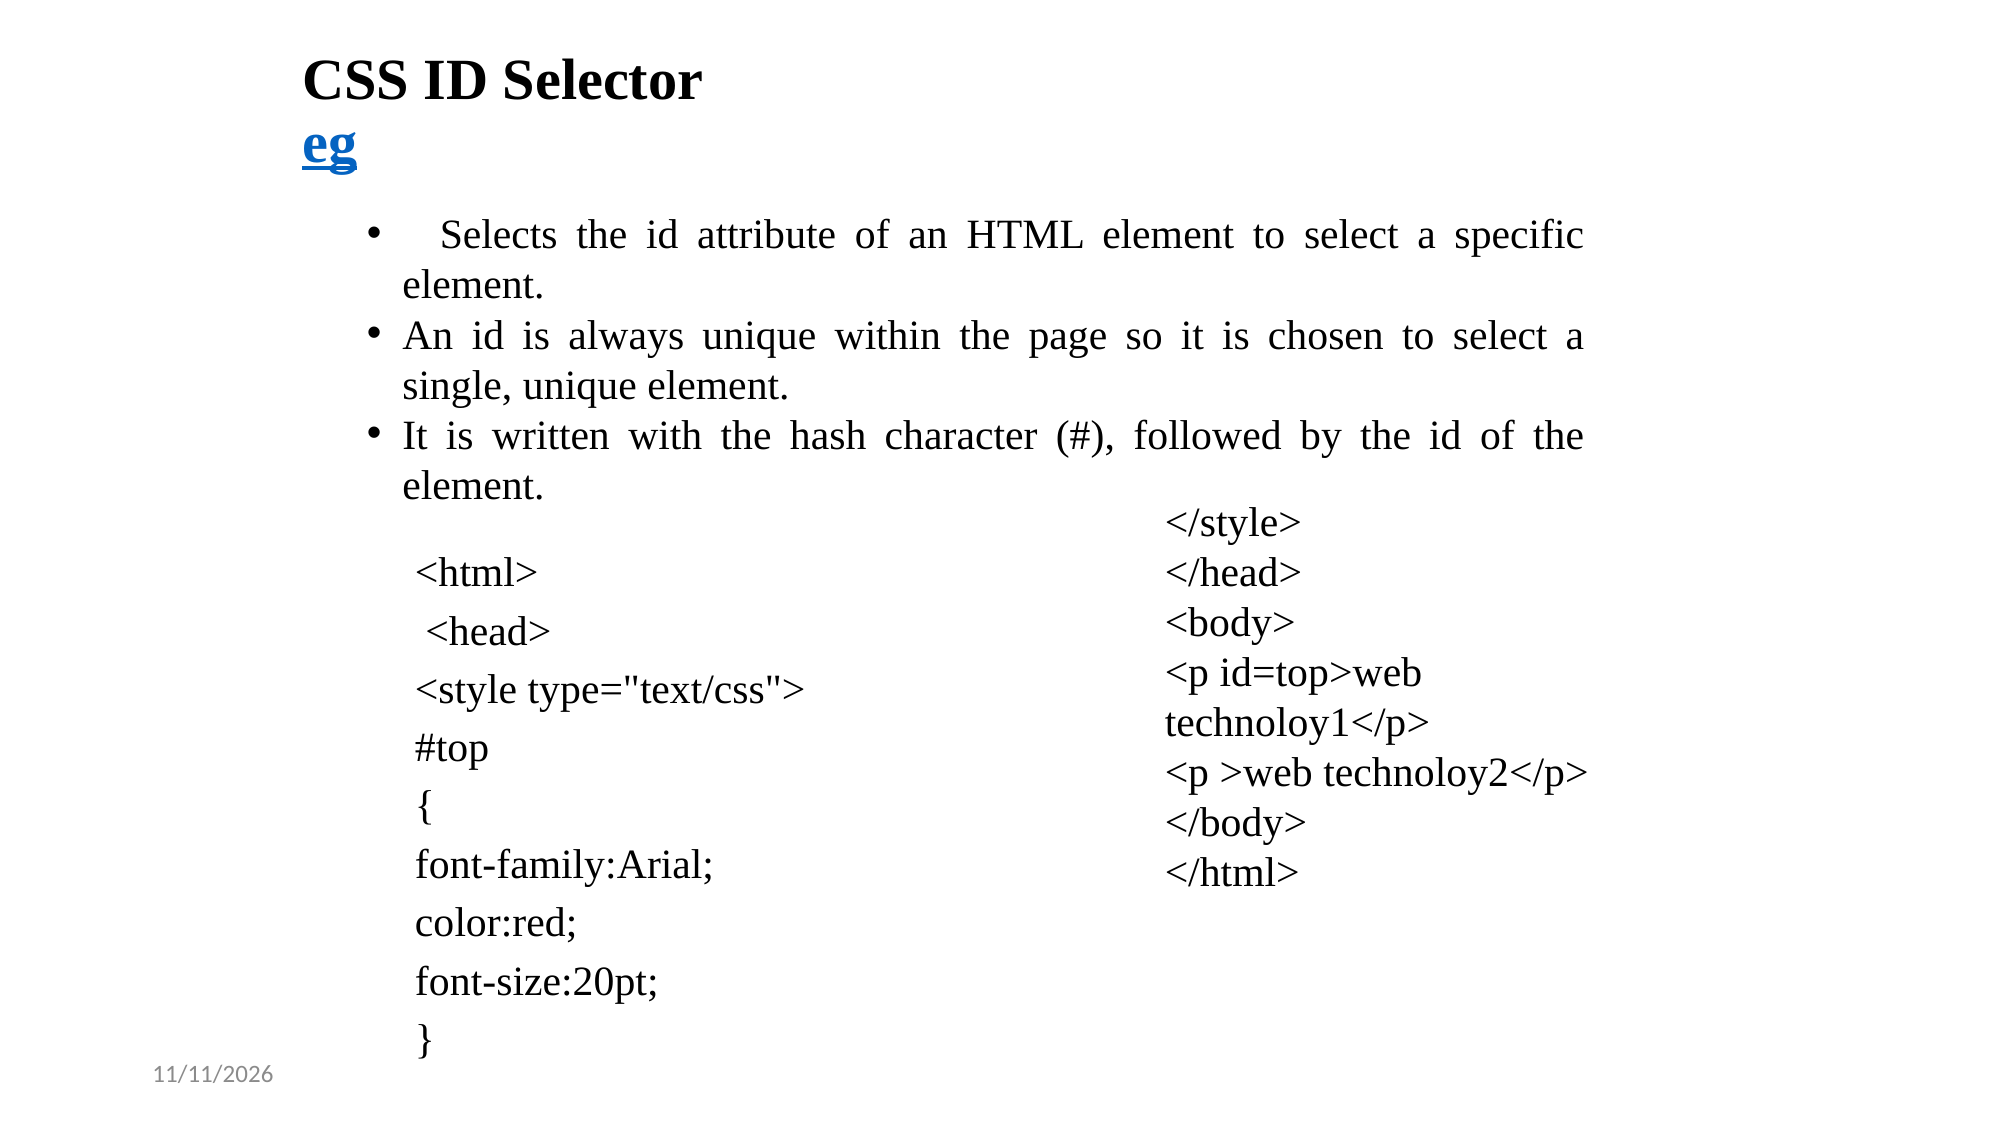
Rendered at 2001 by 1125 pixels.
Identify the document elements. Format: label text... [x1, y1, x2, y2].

list [324, 212, 1675, 963]
text_box Selects the id attribute of an HTML element to select a specific element. An id is always unique within the page so it is chosen to select a single, unique element. It is written with the hash character (#), followed by the id of the element. [312, 199, 1600, 515]
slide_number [137, 1042, 588, 1103]
text_box </style> </head> <body> <p id=top>web technoloy1</p> <p >web technoloy2</p> </body> </html> [1074, 487, 1638, 903]
title CSS ID Selector eg [287, 50, 1638, 175]
text_box <html> <head> <style type="text/css"> #top { font-family:Arial; color:red; font-size:20pt; } [324, 537, 938, 975]
